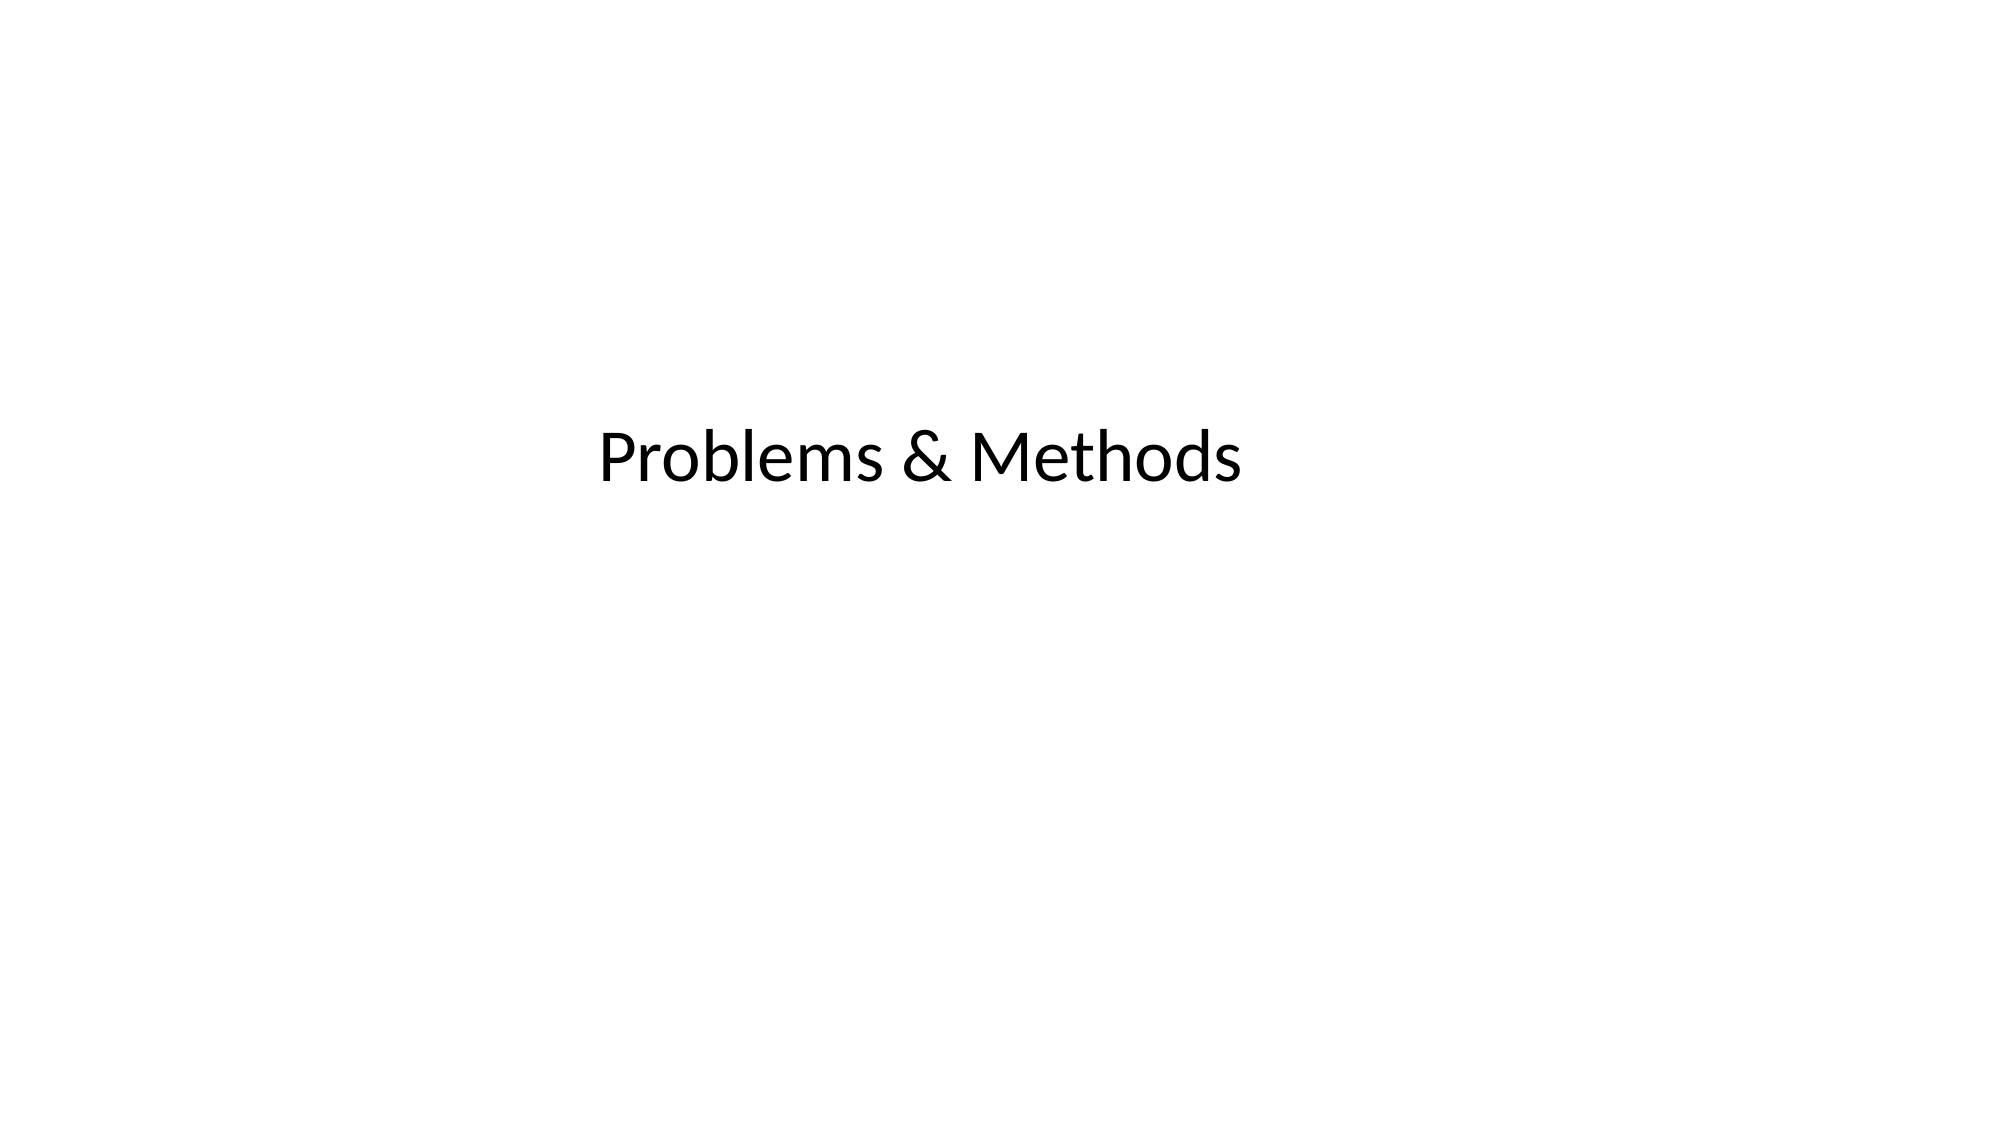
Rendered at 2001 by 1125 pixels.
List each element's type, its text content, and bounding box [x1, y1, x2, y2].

text_box Problems & Methods [583, 399, 1522, 504]
